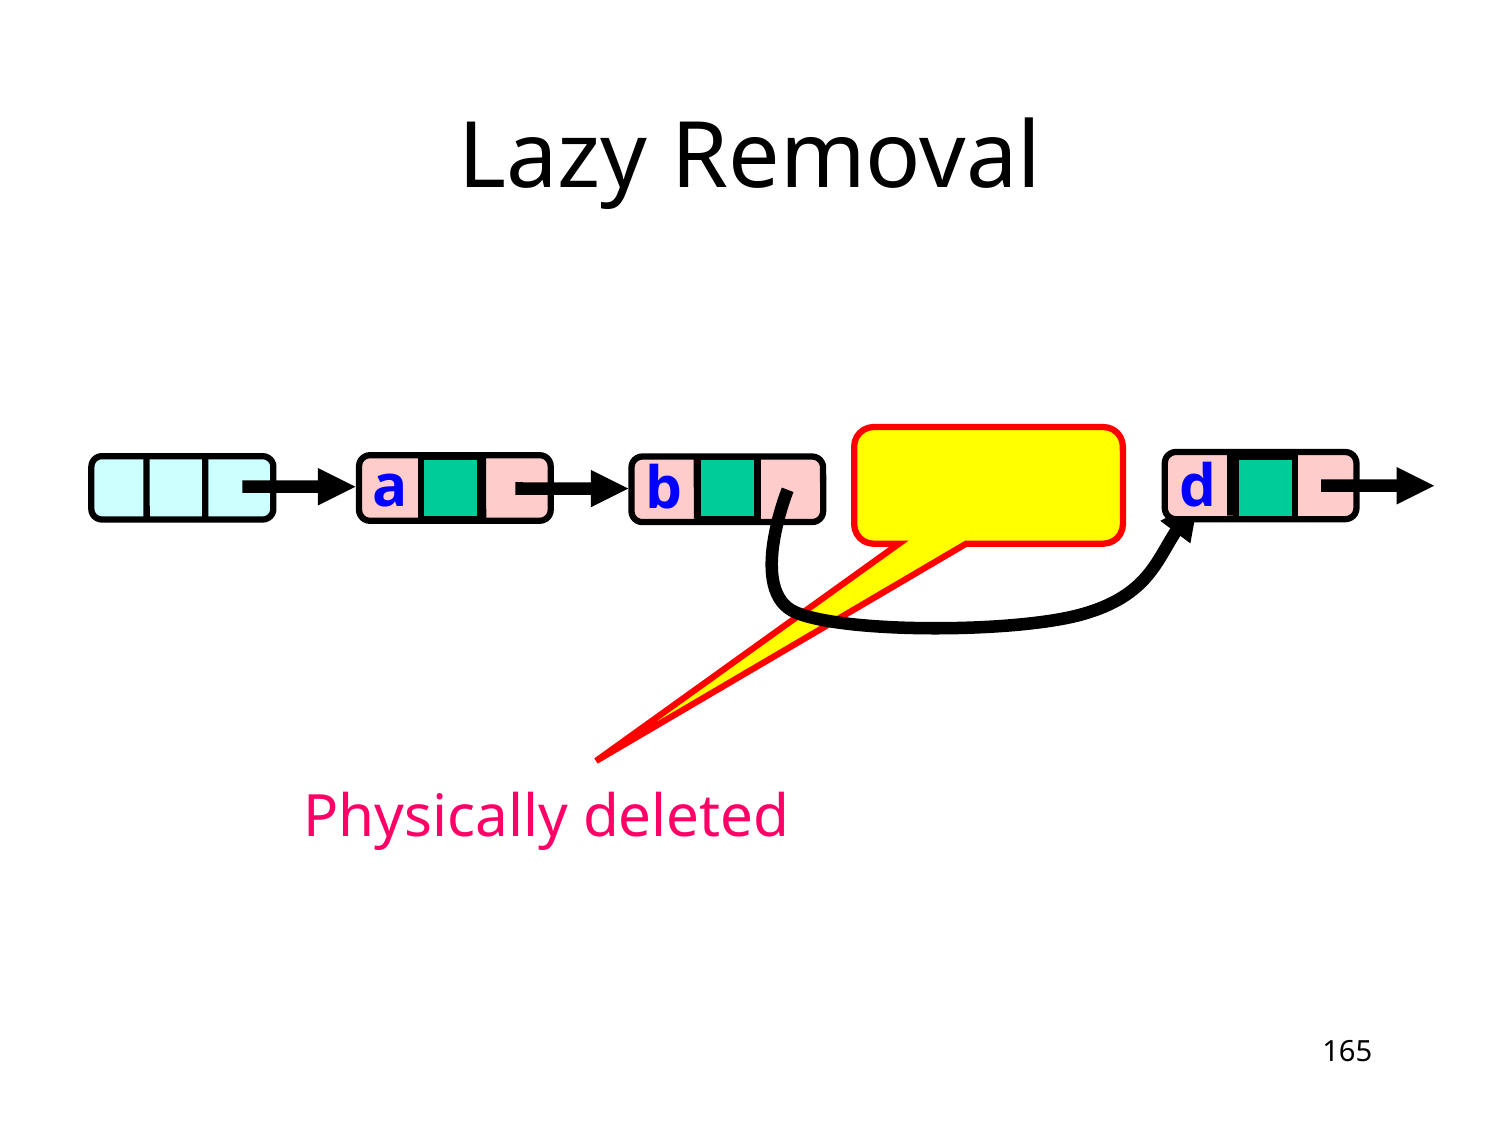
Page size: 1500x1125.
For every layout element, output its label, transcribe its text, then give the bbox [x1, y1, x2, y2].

text_box [1231, 451, 1357, 520]
text_box d [1164, 440, 1231, 526]
text_box [698, 456, 824, 523]
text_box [91, 455, 356, 522]
text_box a [357, 441, 423, 526]
text_box [596, 615, 833, 761]
title Lazy Removal [112, 57, 1388, 245]
text_box [423, 456, 481, 519]
text_box [854, 427, 1123, 499]
text_box [698, 456, 758, 519]
text_box [771, 489, 1180, 629]
text_box b [631, 442, 698, 528]
text_box [1321, 479, 1435, 492]
text_box [1235, 456, 1295, 519]
text_box [423, 455, 551, 521]
text_box Physically deleted [288, 770, 804, 856]
slide_number 165 [1074, 1024, 1388, 1101]
text_box [515, 482, 629, 495]
